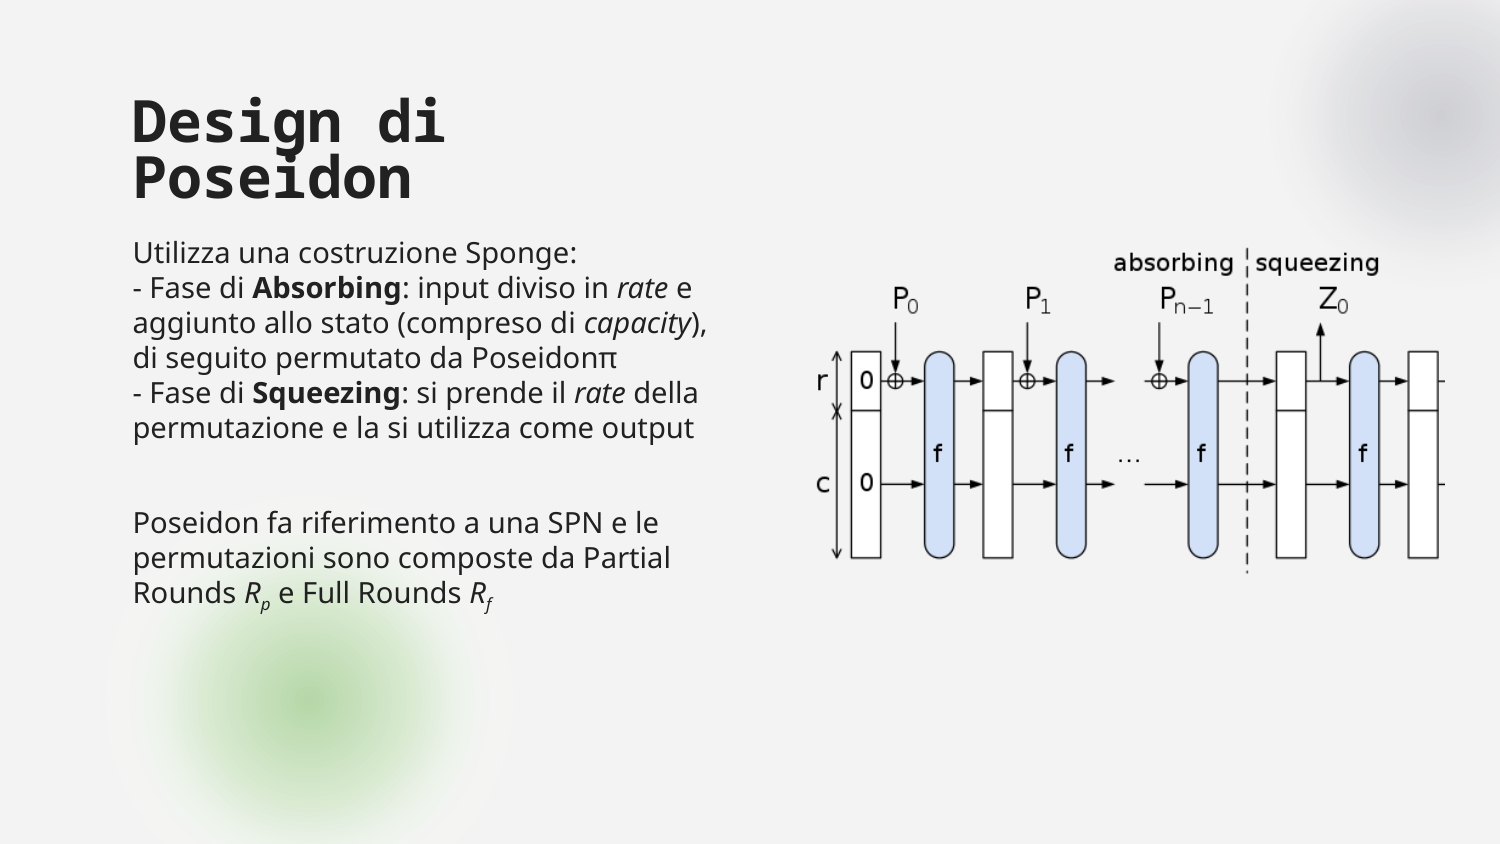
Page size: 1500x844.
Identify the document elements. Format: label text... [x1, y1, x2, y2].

list Utilizza una costruzione Sponge: - Fase di Absorbing: input diviso in rate e aggiunto allo stato (compreso di capacity), di seguito permutato da Poseidonπ - Fase di Squeezing: si prende il rate della permutazione e la si utilizza come output Poseidon fa riferimento a una SPN e le permutazioni sono composte da Partial Rounds Rp e Full Rounds Rf [117, 184, 750, 687]
title Design di Poseidon [116, 83, 706, 170]
picture [811, 237, 1445, 585]
